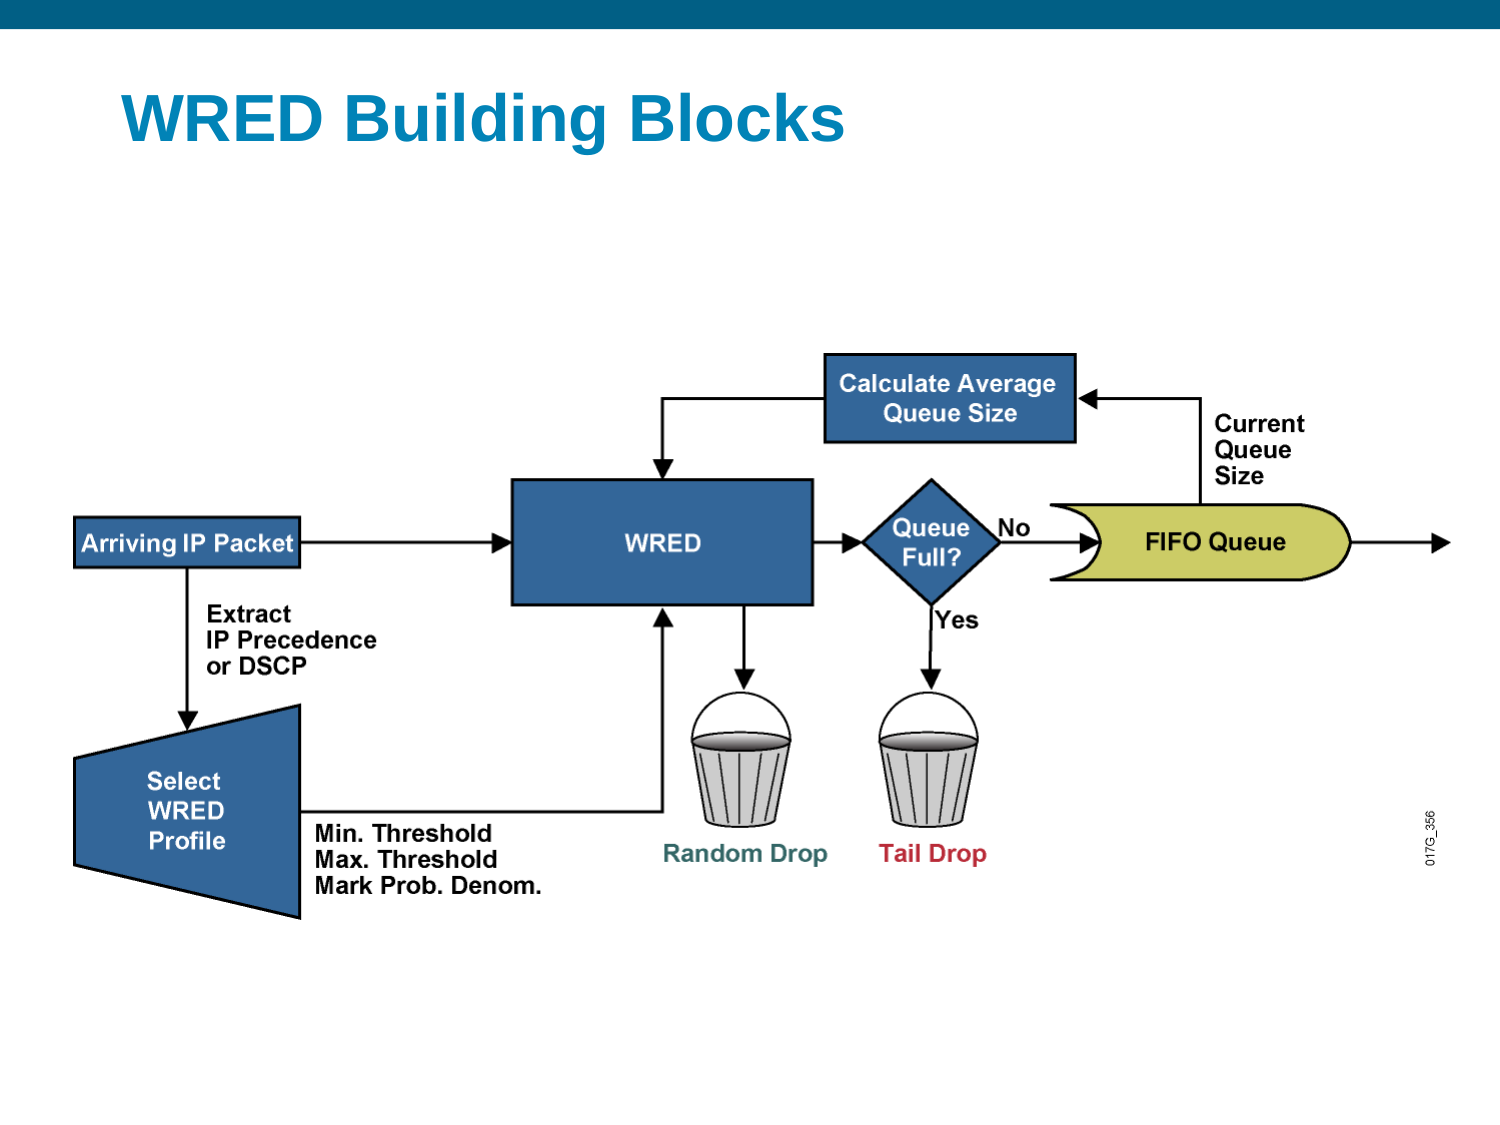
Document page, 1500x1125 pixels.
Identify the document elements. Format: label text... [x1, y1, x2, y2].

title WRED Building Blocks [107, 50, 1444, 163]
picture [73, 353, 1452, 922]
